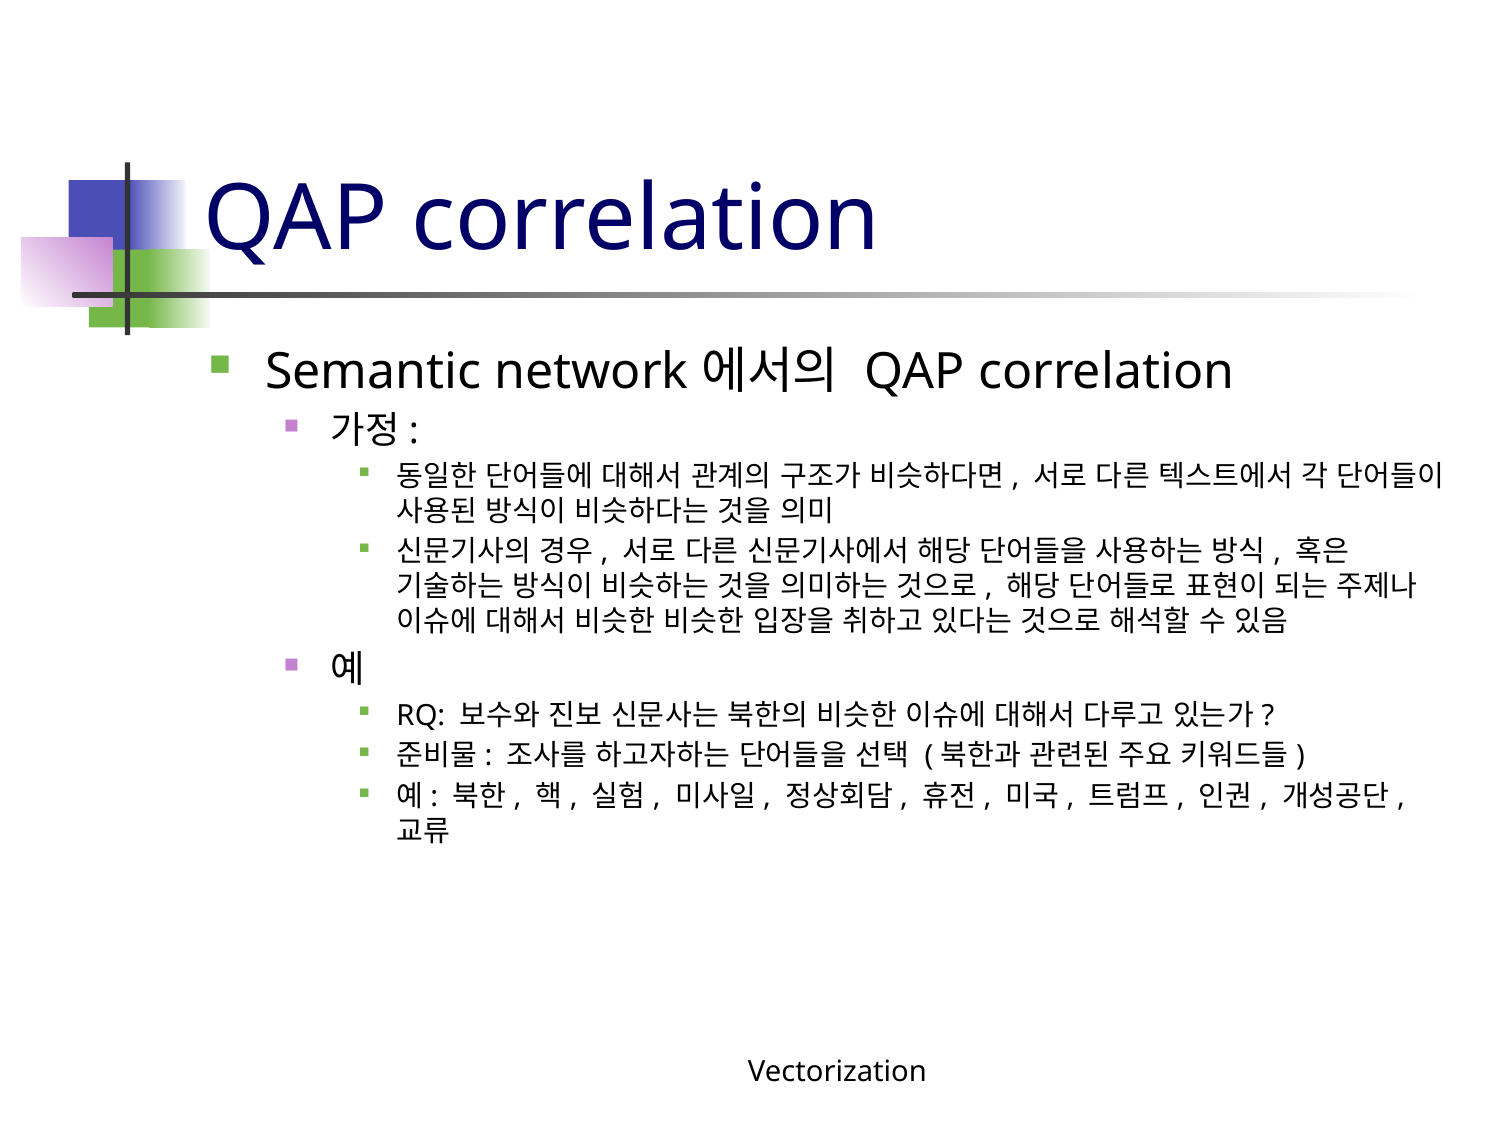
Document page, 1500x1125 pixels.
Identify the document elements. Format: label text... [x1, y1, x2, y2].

footer Vectorization [600, 1024, 1075, 1100]
list Semantic network에서의 QAP correlation 가정: 동일한 단어들에 대해서 관계의 구조가 비슷하다면, 서로 다른 텍스트에서 각 단어들이 사용된 방식이 비슷하다는 것을 의미 신문기사의 경우, 서로 다른 신문기사에서 해당 단어들을 사용하는 방식, 혹은 기술하는 방식이 비슷하는 것을 의미하는 것으로, 해당 단어들로 표현이 되는 주제나 이슈에 대해서 비슷한 비슷한 입장을 취하고 있다는 것으로 해석할 수 있음 예 RQ: 보수와 진보 신문사는 북한의 비슷한 이슈에 대해서 다루고 있는가? 준비물: 조사를 하고자하는 단어들을 선택 (북한과 관련된 주요 키워드들) 예: 북한, 핵, 실험, 미사일, 정상회담, 휴전, 미국, 트럼프, 인권, 개성공단, 교류 [193, 331, 1469, 1006]
title QAP correlation [188, 35, 1468, 275]
